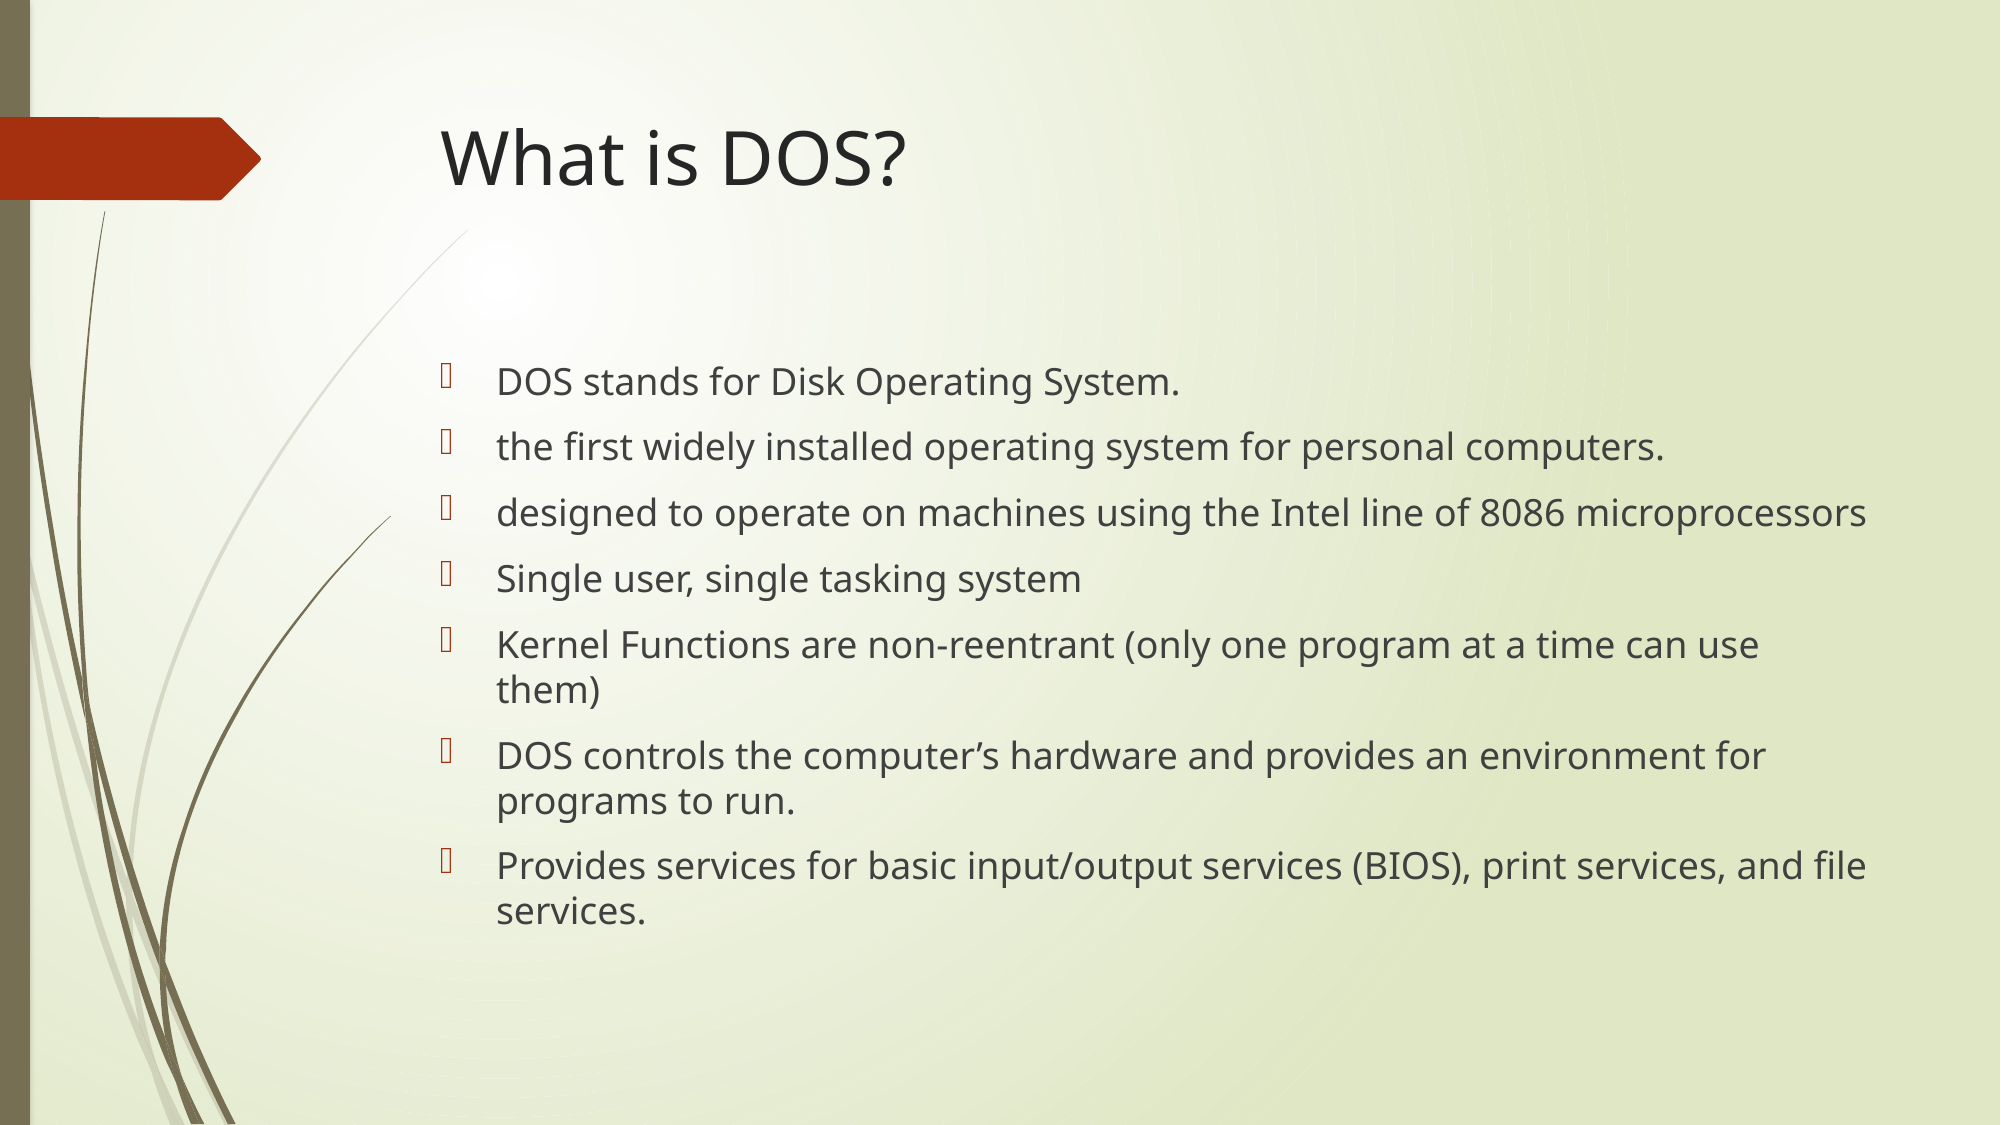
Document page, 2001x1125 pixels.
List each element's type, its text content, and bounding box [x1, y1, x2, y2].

list DOS stands for Disk Operating System. the first widely installed operating system for personal computers. designed to operate on machines using the Intel line of 8086 microprocessors Single user, single tasking system Kernel Functions are non-reentrant (only one program at a time can use them) DOS controls the computer’s hardware and provides an environment for programs to run. Provides services for basic input/output services (BIOS), print services, and file services. [424, 350, 1888, 970]
title What is DOS? [425, 102, 1888, 313]
